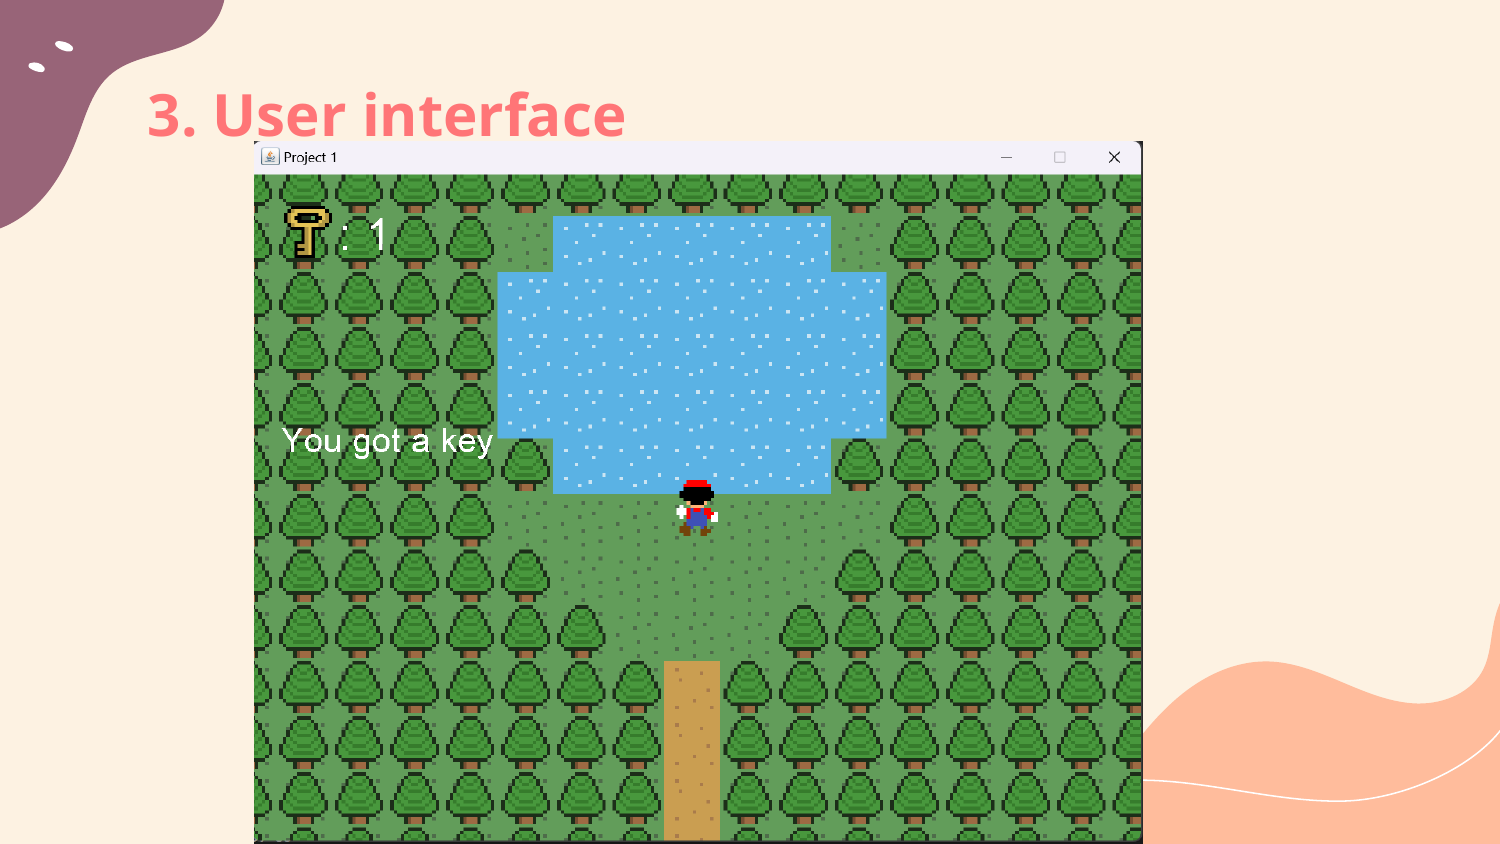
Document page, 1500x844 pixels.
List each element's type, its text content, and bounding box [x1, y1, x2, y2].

title 3. User interface [117, 63, 1383, 237]
picture [254, 140, 1144, 844]
